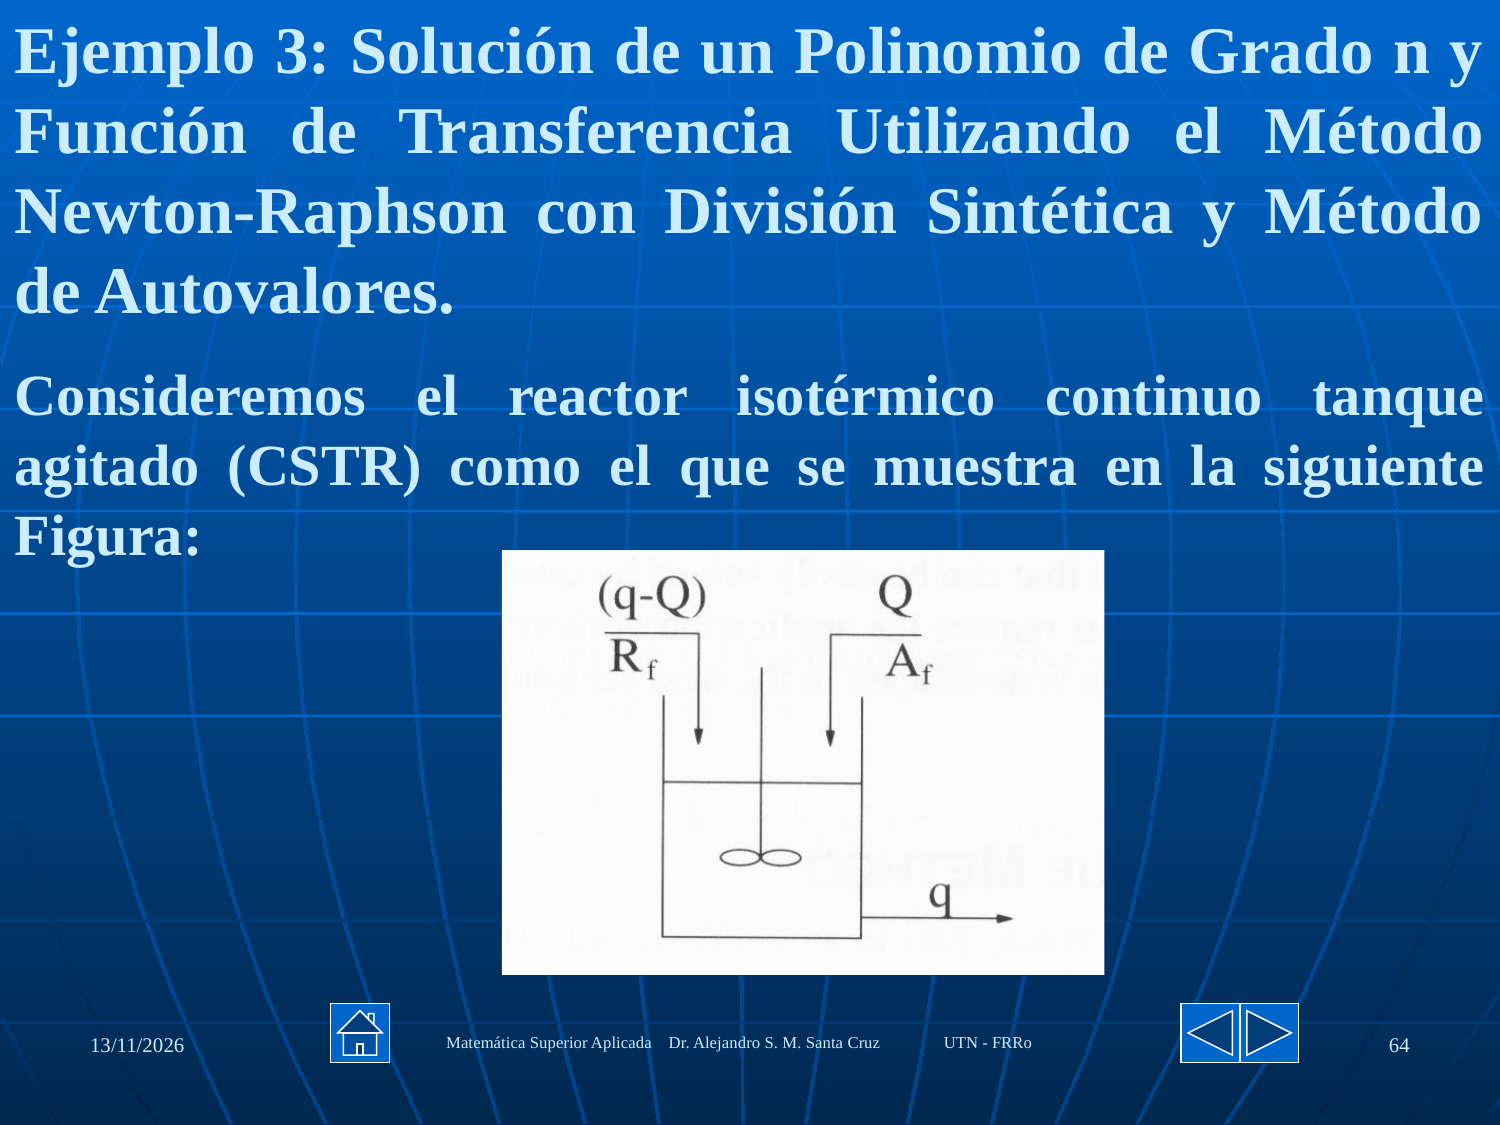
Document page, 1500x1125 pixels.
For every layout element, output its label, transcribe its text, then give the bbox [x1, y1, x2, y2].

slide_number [75, 1024, 425, 1100]
text_box [330, 1003, 390, 1063]
text_box [1240, 1003, 1299, 1063]
footer Matemática Superior Aplicada Dr. Alejandro S. M. Santa Cruz UTN - FRRo [430, 1024, 1069, 1100]
text_box Consideremos el reactor isotérmico continuo tanque agitado (CSTR) como el que se muestra en la siguiente Figura: [0, 350, 1500, 575]
slide_number 64 [1074, 1024, 1425, 1100]
text_box [1180, 1003, 1240, 1063]
picture [501, 550, 1105, 975]
text_box Ejemplo 3: Solución de un Polinomio de Grado n y Función de Transferencia Utilizando el Método Newton-Raphson con División Sintética y Método de Autovalores. [0, 0, 1500, 335]
